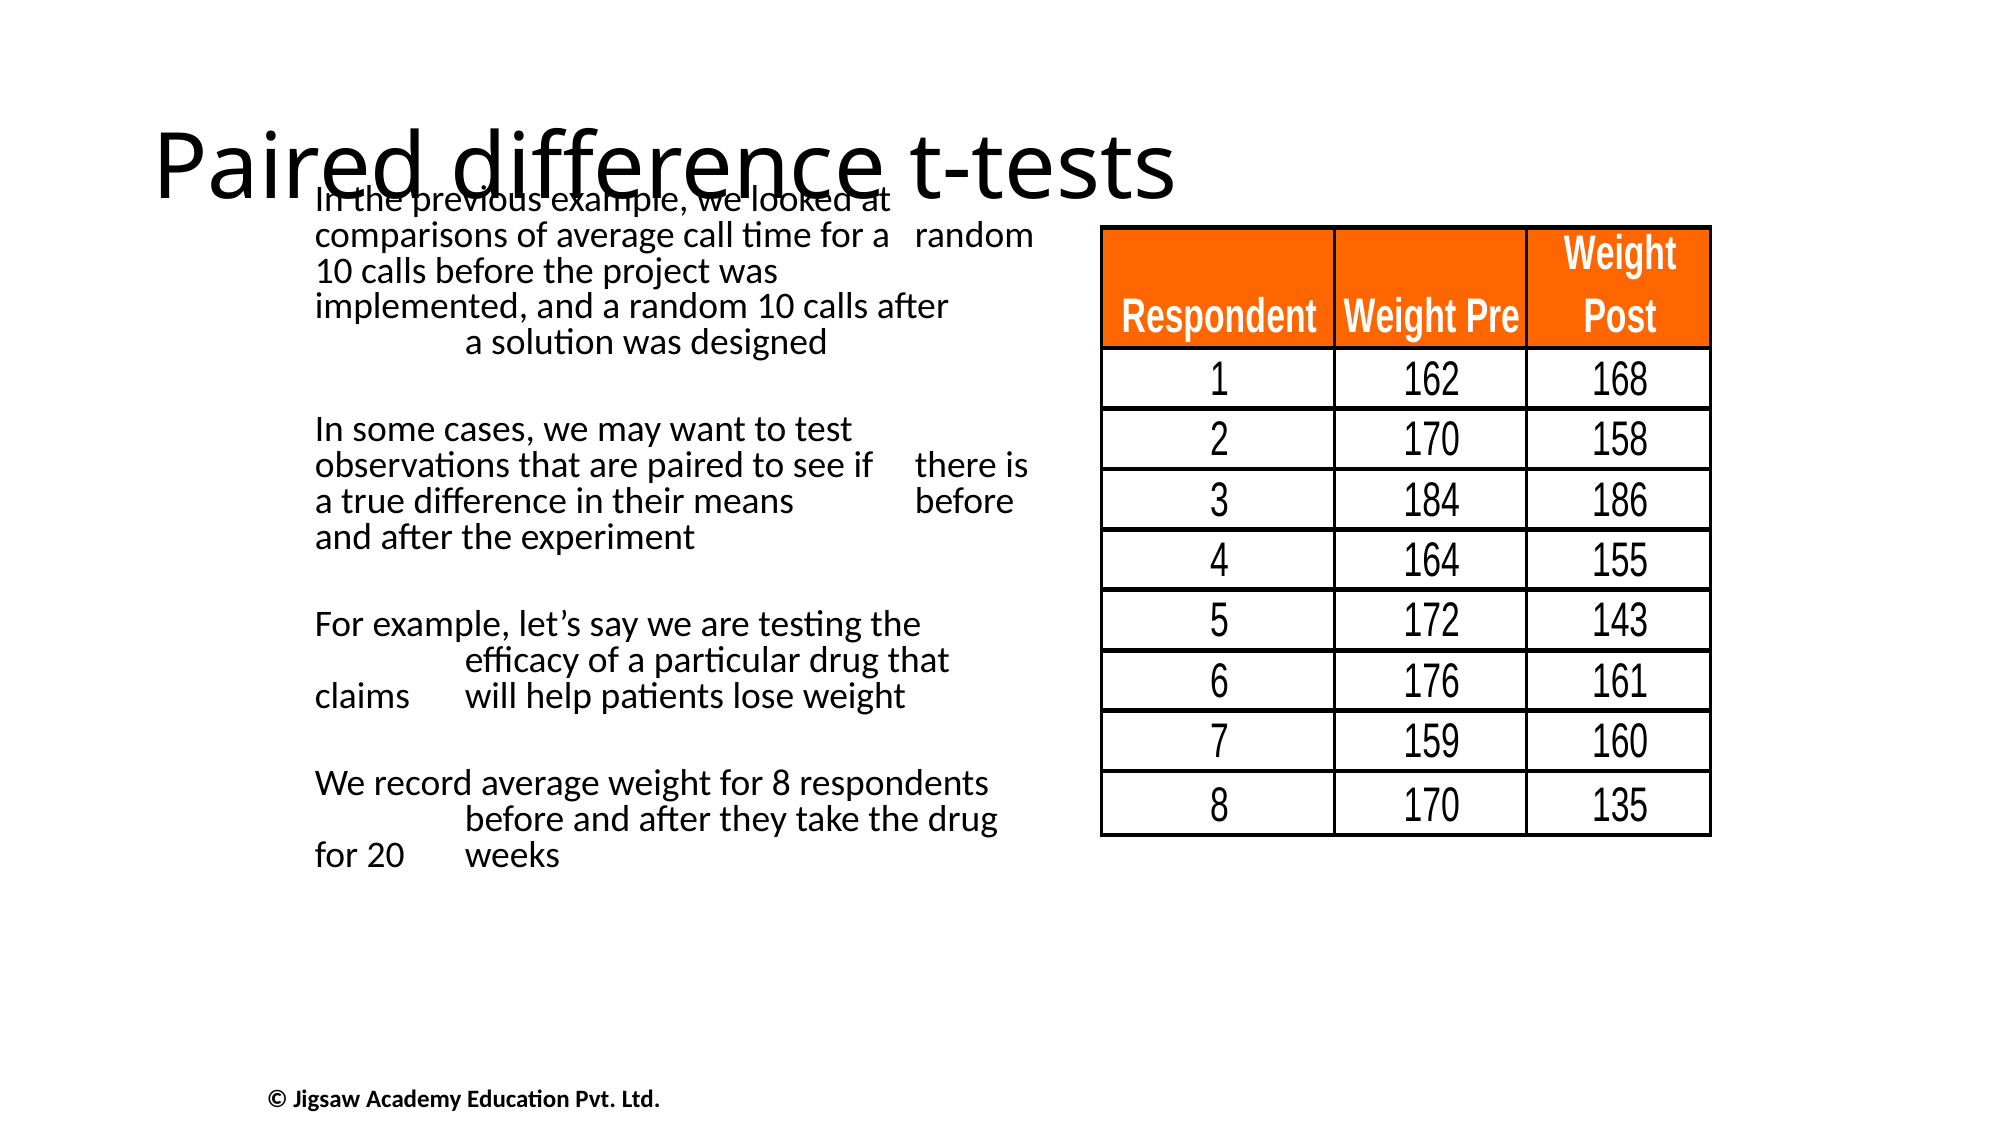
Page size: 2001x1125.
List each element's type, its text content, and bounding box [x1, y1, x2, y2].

title Paired difference t-tests [137, 59, 1863, 278]
picture [1099, 224, 1713, 838]
text_box In the previous example, we looked at comparisons of average call time for a random 10 calls before the project was implemented, and a random 10 calls after a solution was designed In some cases, we may want to test observations that are paired to see if there is a true difference in their means before and after the experiment For example, let’s say we are testing the efficacy of a particular drug that claims will help patients lose weight We record average weight for 8 respondents before and after they take the drug for 20 weeks [299, 174, 1050, 963]
text_box © Jigsaw Academy Education Pvt. Ltd. [252, 1074, 677, 1120]
